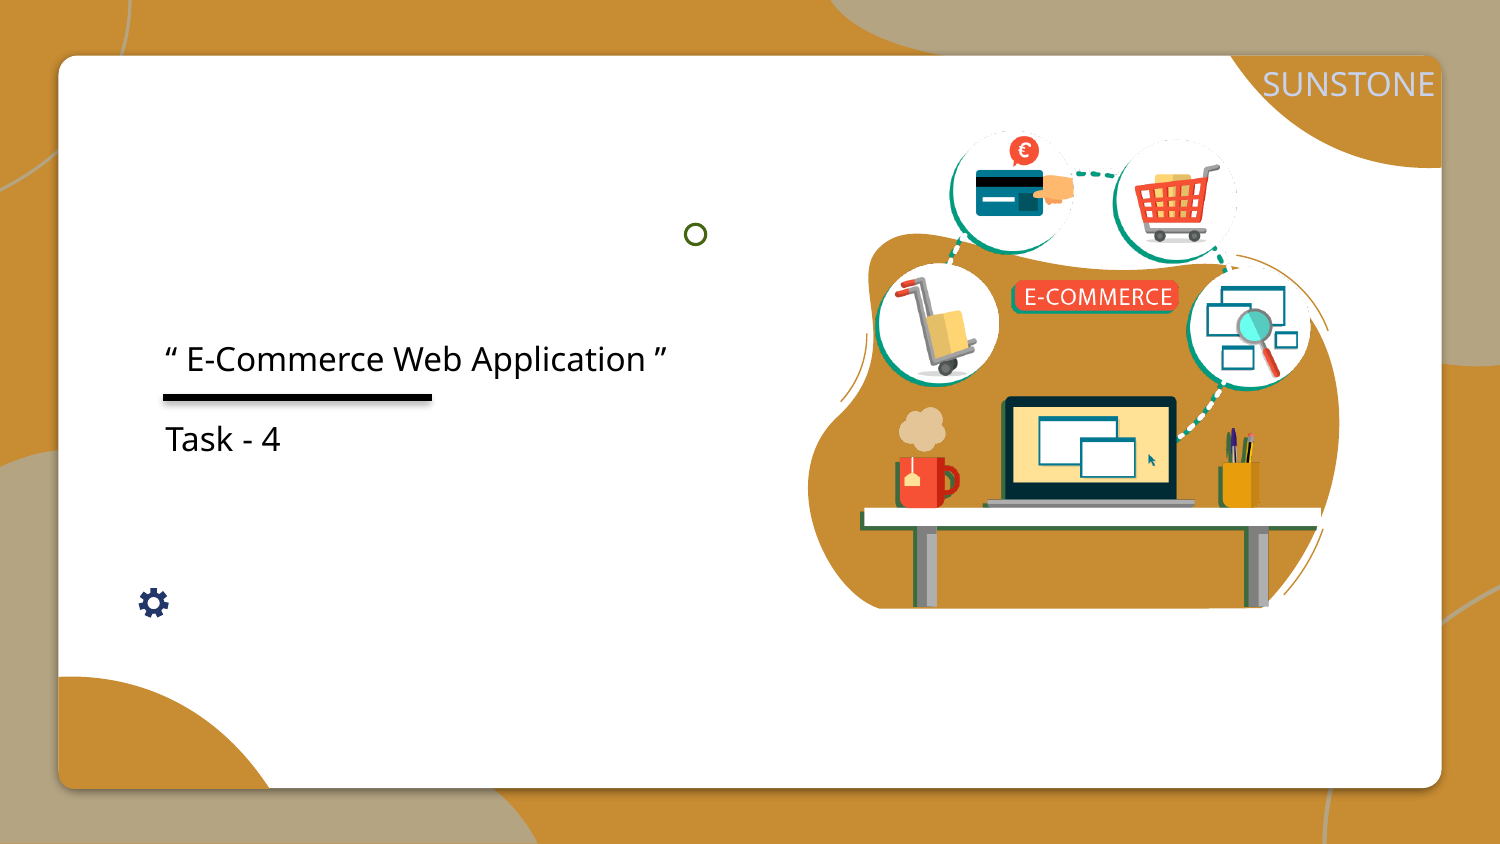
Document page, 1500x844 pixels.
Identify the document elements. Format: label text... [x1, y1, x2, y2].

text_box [773, 233, 855, 609]
picture [859, 130, 1321, 608]
text_box SUNSTONE [1234, 42, 1463, 166]
text_box [58, 676, 270, 789]
title “ E-Commerce Web Application ” Task - 4 [150, 323, 768, 541]
text_box [138, 588, 169, 618]
text_box [685, 224, 706, 245]
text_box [1323, 233, 1384, 609]
